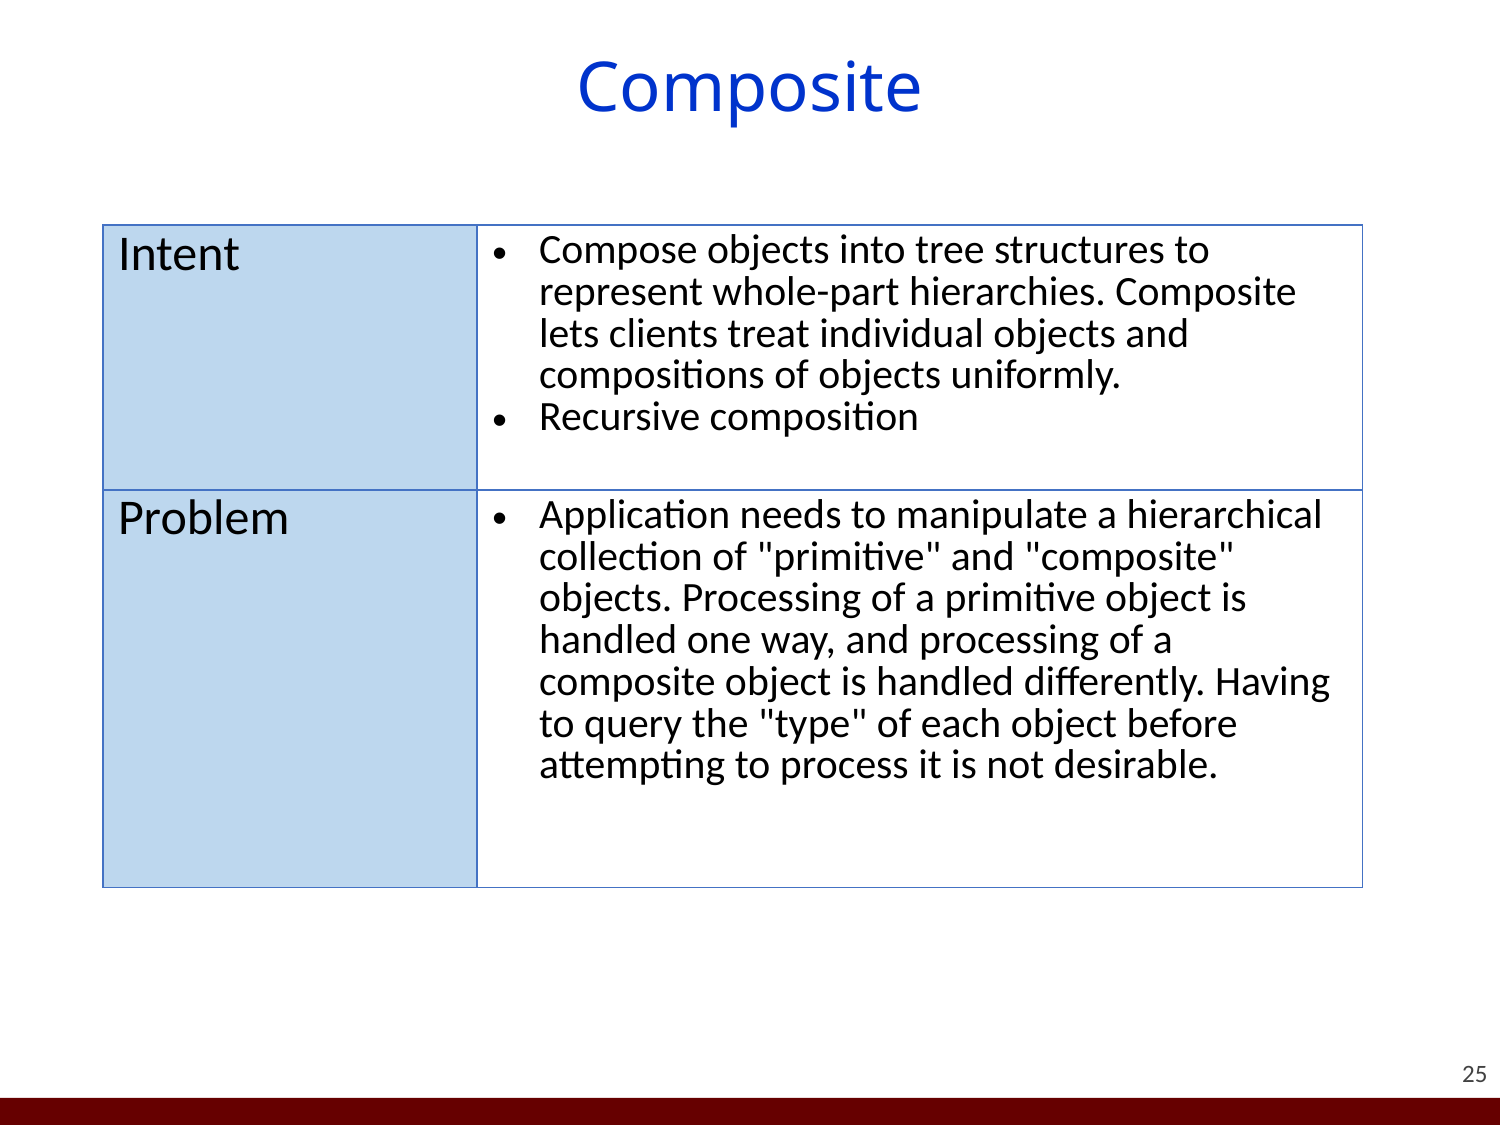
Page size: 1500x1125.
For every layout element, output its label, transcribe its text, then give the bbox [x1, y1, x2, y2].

table_cell Problem [104, 491, 476, 887]
table_header Compose objects into tree structures to represent whole-part hierarchies. Composite lets clients treat individual objects and compositions of objects uniformly. Recursive composition [478, 226, 1362, 489]
table_cell Application needs to manipulate a hierarchical collection of "primitive" and "composite" objects. Processing of a primitive object is handled one way, and processing of a composite object is handled differently. Having to query the "type" of each object before attempting to process it is not desirable. [478, 491, 1362, 887]
table_header Intent [104, 226, 476, 489]
title Composite [103, 18, 1397, 160]
